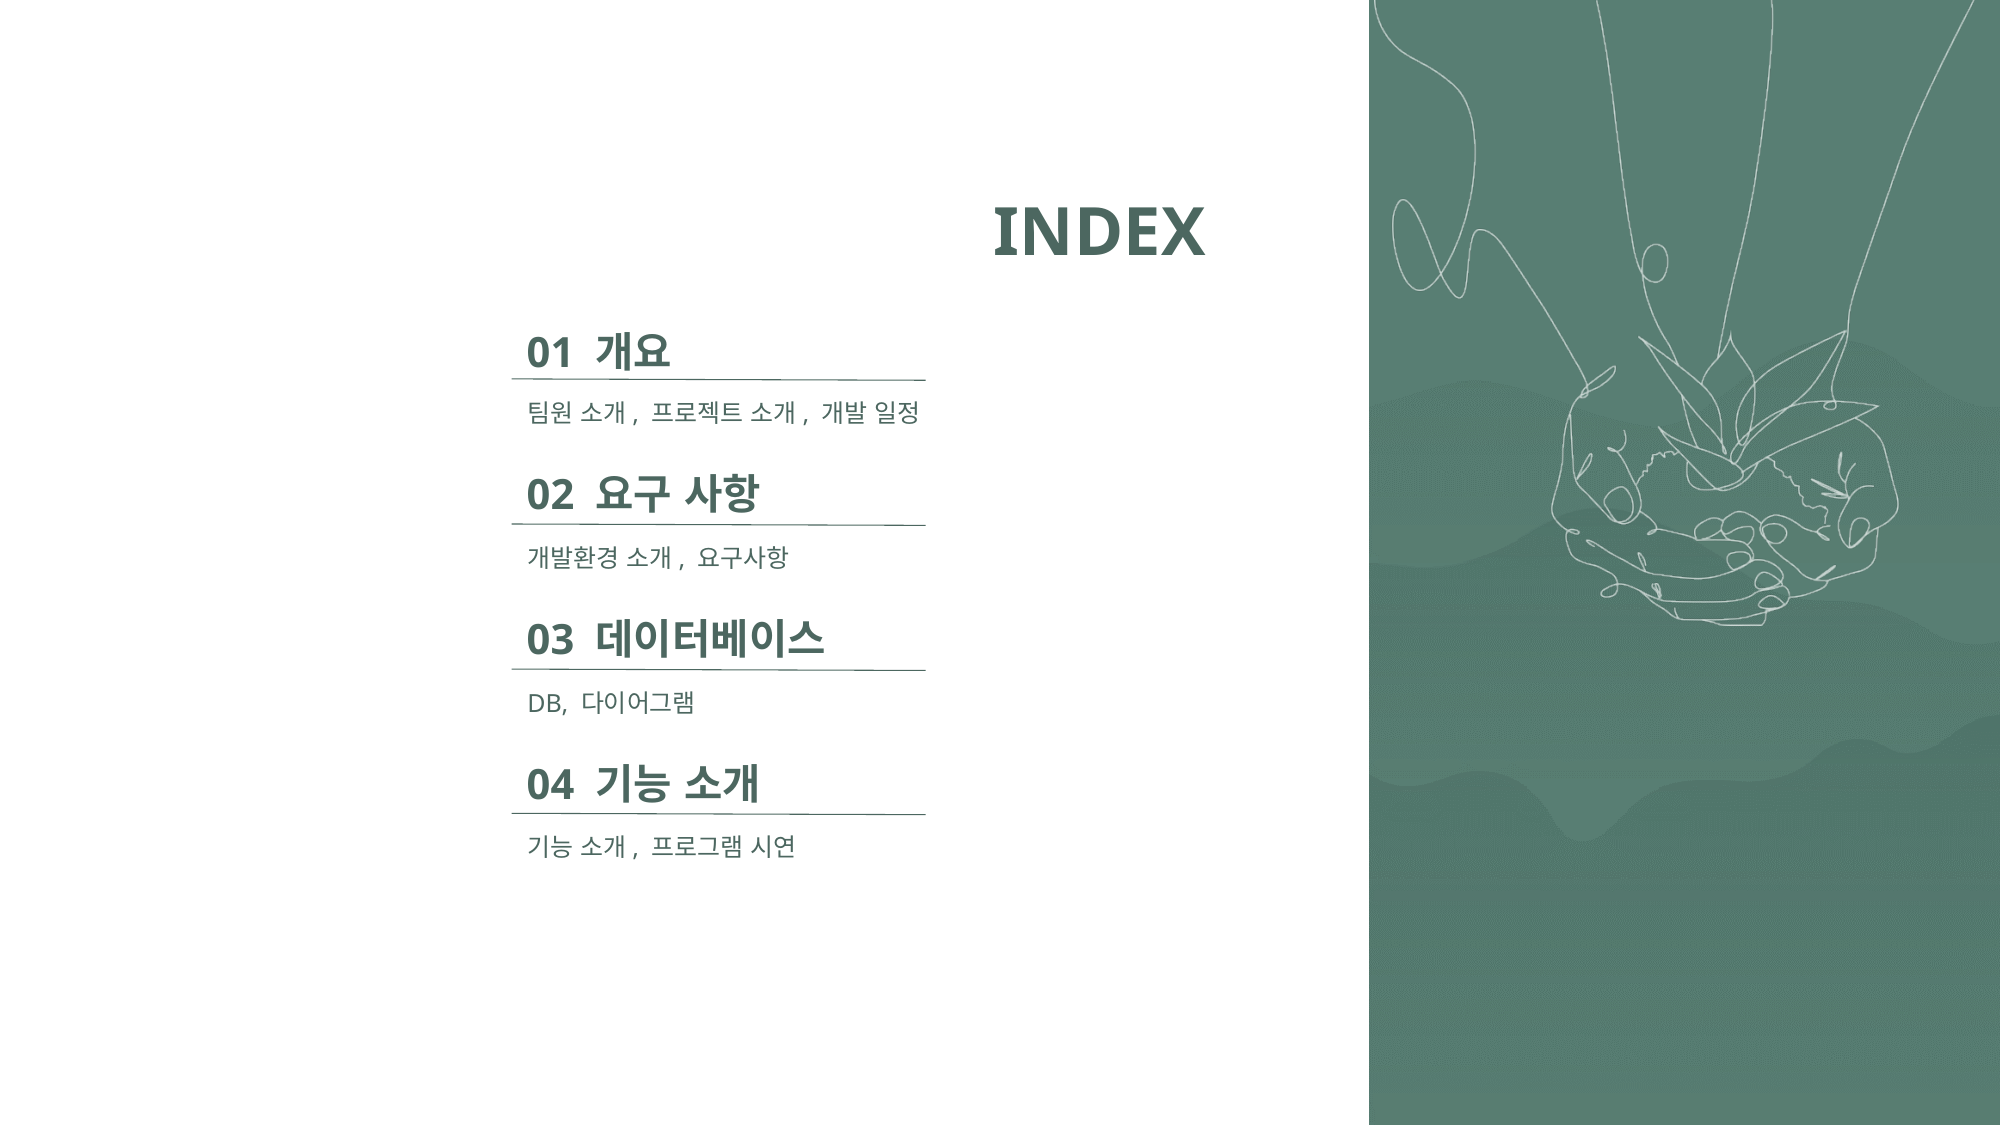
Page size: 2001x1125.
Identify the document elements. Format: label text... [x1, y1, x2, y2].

text_box INDEX [769, 181, 1221, 277]
text_box 기능 소개, 프로그램 시연 [512, 824, 958, 870]
text_box 04 기능 소개 [511, 750, 926, 813]
text_box 01 개요 [511, 318, 936, 384]
text_box 팀원 소개, 프로젝트 소개, 개발 일정 [512, 389, 958, 435]
text_box 03 데이터베이스 [511, 605, 964, 671]
text_box DB, 다이어그램 [512, 680, 958, 725]
text_box 개발환경 소개, 요구사항 [512, 534, 958, 580]
picture [1369, 0, 2000, 1125]
text_box 02 요구 사항 [511, 460, 926, 524]
